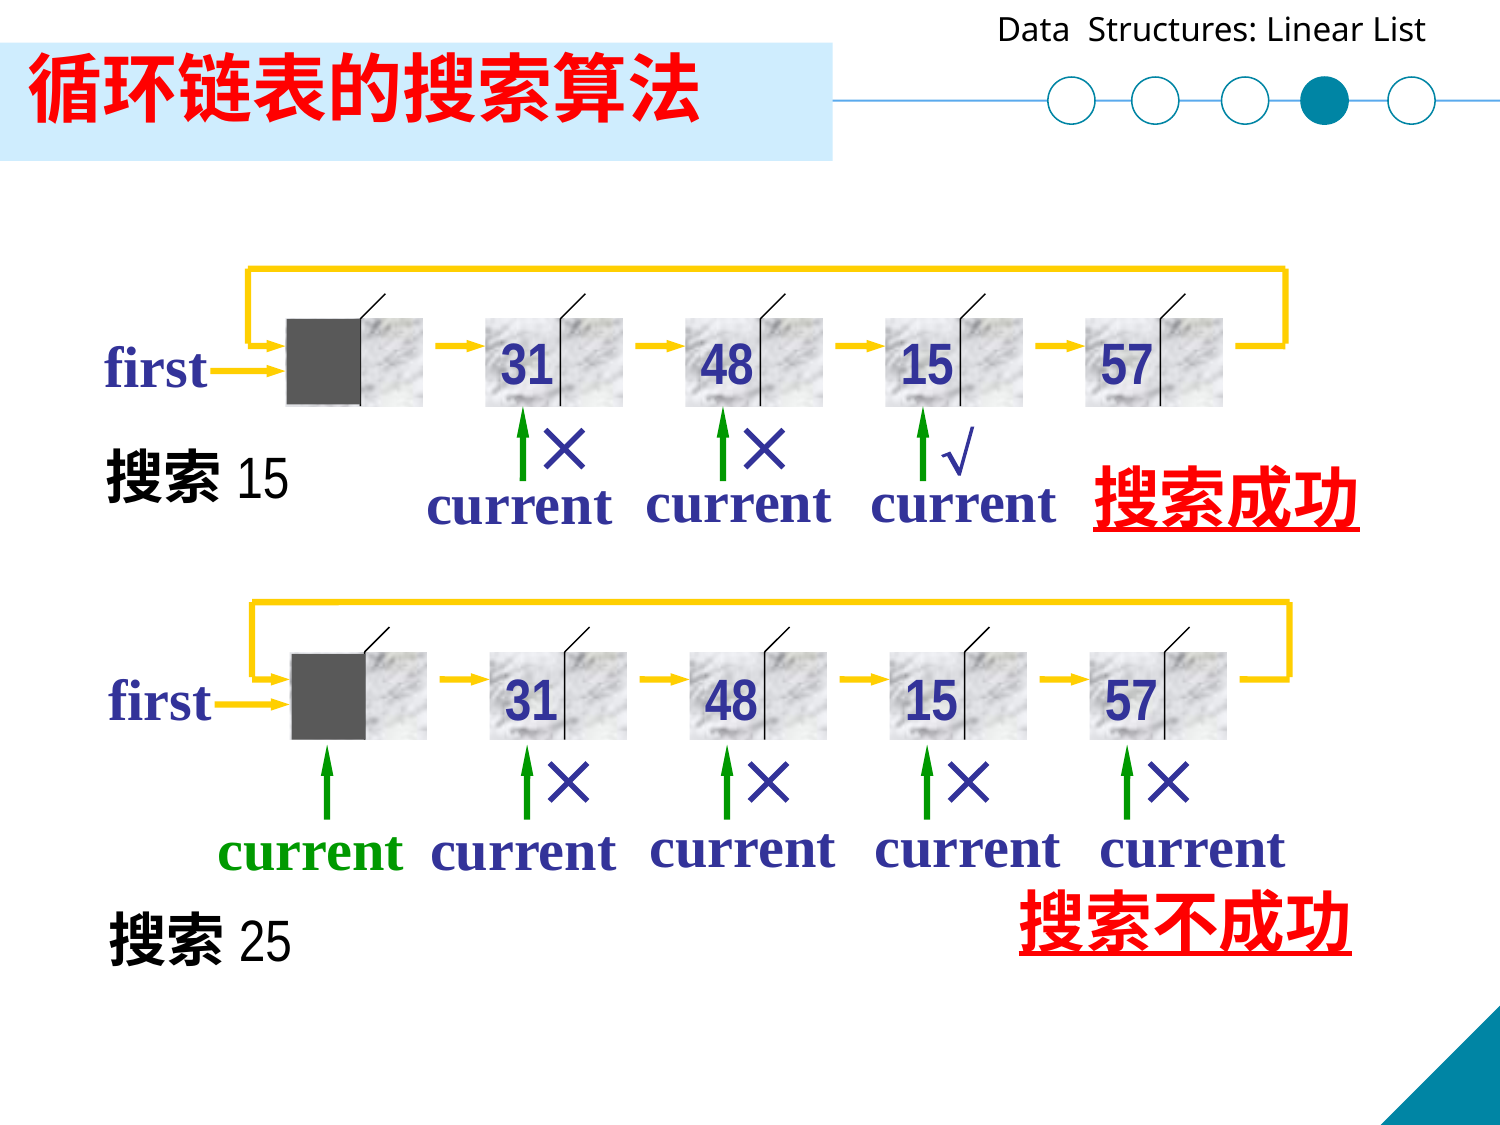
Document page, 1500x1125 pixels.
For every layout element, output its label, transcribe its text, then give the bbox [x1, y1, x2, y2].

text_box [1221, 77, 1269, 125]
text_box 搜索不成功 [999, 870, 1371, 969]
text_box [93, 601, 1303, 890]
text_box [1387, 77, 1436, 125]
text_box 搜索25 [93, 895, 307, 981]
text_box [88, 268, 1381, 546]
text_box [1300, 77, 1349, 125]
text_box [1131, 77, 1179, 125]
text_box 循环链表的搜索算法 [9, 31, 737, 141]
text_box [1047, 77, 1096, 125]
